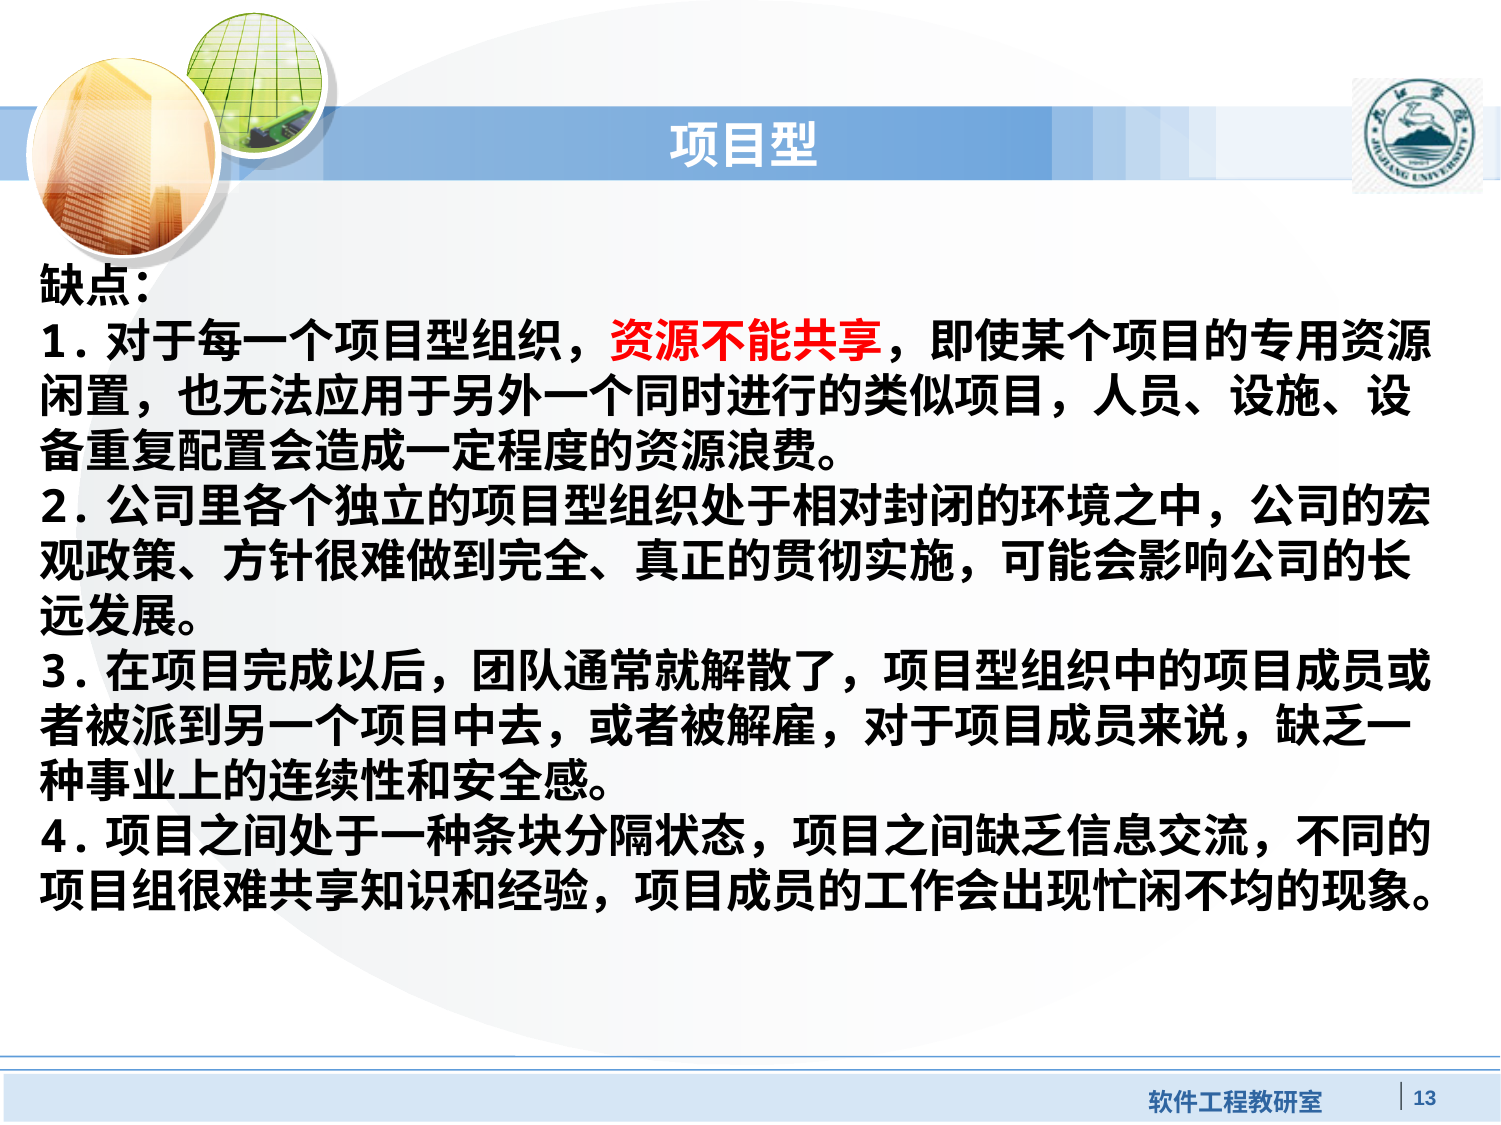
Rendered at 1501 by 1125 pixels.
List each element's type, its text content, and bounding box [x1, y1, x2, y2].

text_box 缺点： 1.对于每一个项目型组织，资源不能共享，即使某个项目的专用资源闲置，也无法应用于另外一个同时进行的类似项目，人员、设施、设备重复配置会造成一定程度的资源浪费。 2.公司里各个独立的项目型组织处于相对封闭的环境之中，公司的宏观政策、方针很难做到完全、真正的贯彻实施，可能会影响公司的长远发展。 3.在项目完成以后，团队通常就解散了，项目型组织中的项目成员或者被派到另一个项目中去，或者被解雇，对于项目成员来说，缺乏一种事业上的连续性和安全感。 4.项目之间处于一种条块分隔状态，项目之间缺乏信息交流，不同的项目组很难共享知识和经验，项目成员的工作会出现忙闲不均的现象。 [25, 249, 1460, 980]
text_box 项目型 [655, 106, 963, 181]
table_header 组织结构 因 素 [32, 100, 321, 148]
table_header 组织结构 因 素 [32, 184, 214, 193]
picture [32, 193, 214, 249]
picture [1352, 78, 1483, 194]
picture [32, 14, 321, 100]
